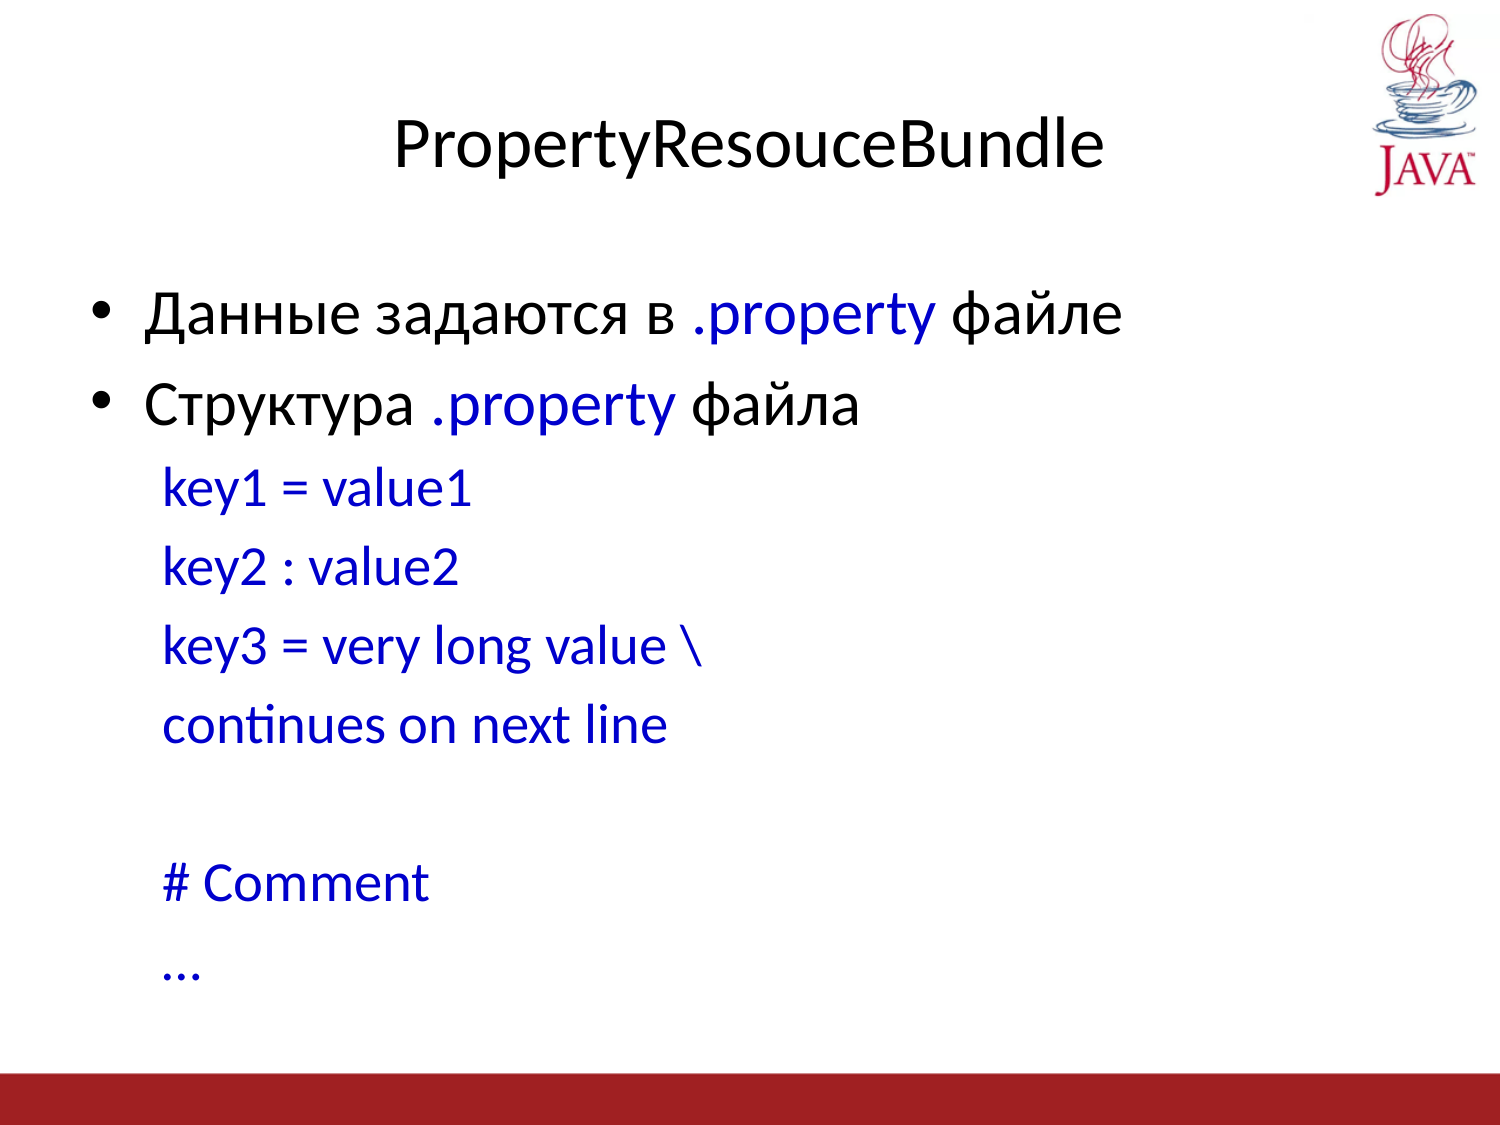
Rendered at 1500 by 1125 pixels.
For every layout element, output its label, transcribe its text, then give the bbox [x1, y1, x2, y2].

list Данные задаются в .property файле Структура .property файла key1 = value1 key2 : value2 key3 = very long value \ continues on next line # Comment … [75, 262, 1425, 1005]
picture [0, 0, 1500, 1125]
title PropertyResouceBundle [75, 45, 1425, 233]
